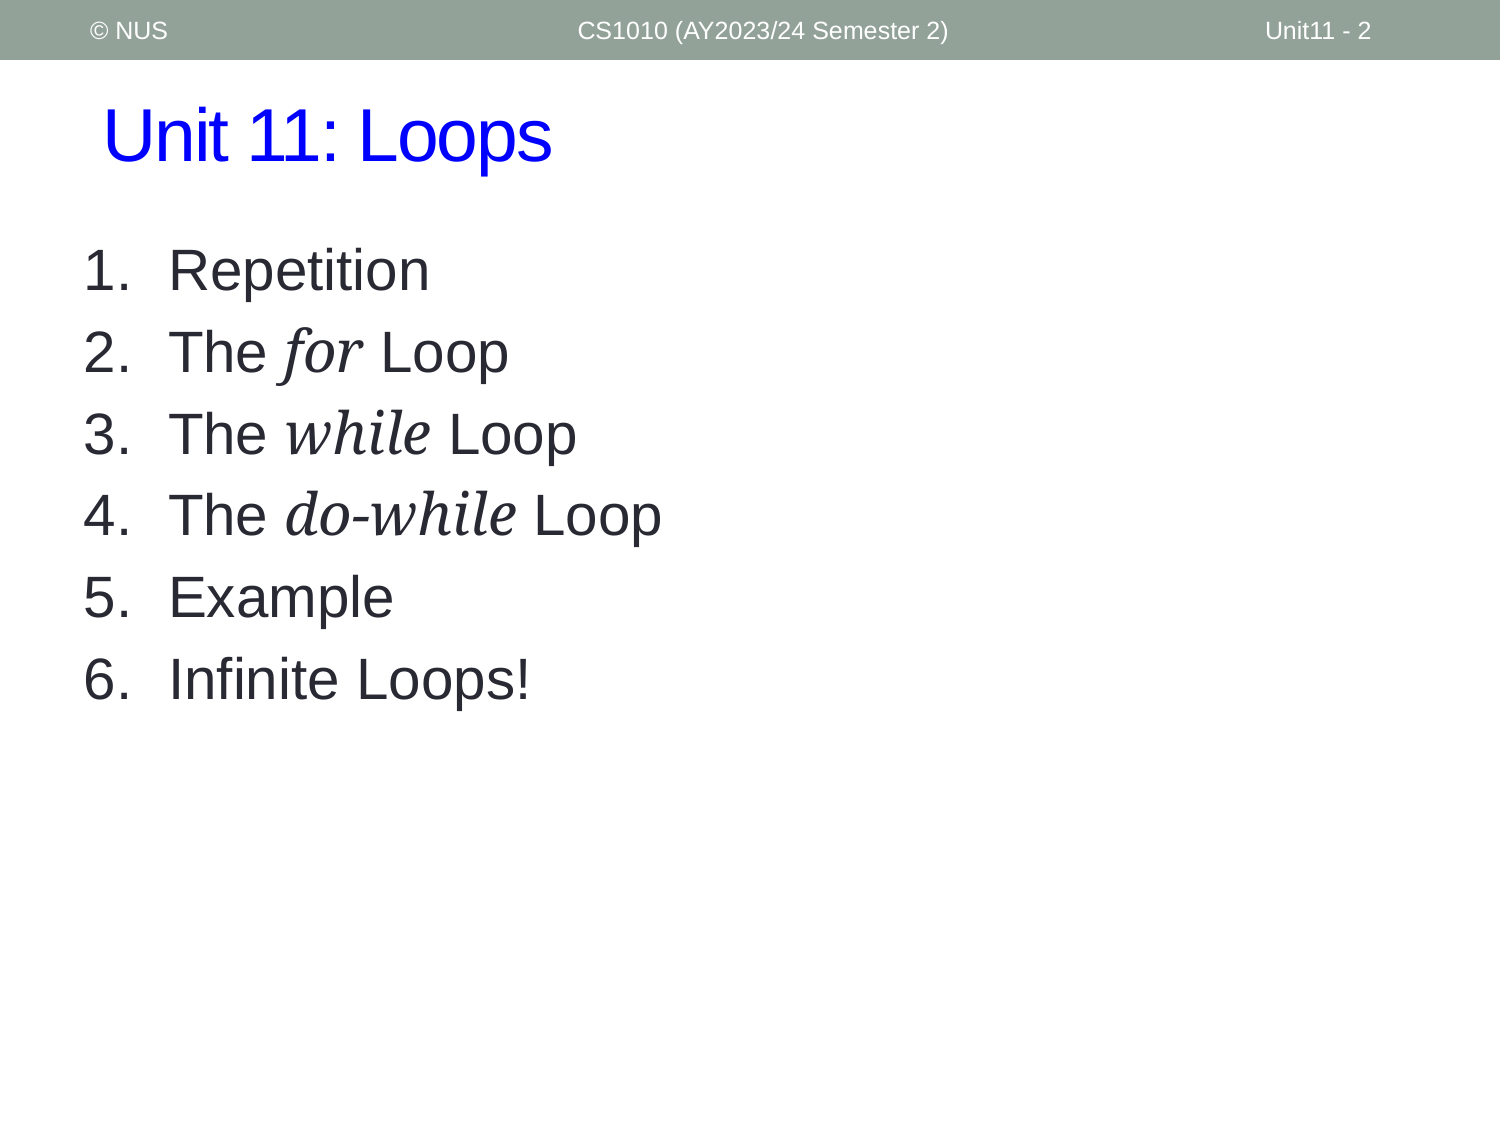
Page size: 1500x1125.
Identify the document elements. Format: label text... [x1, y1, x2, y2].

slide_number © NUS [75, 3, 550, 57]
title Unit 11: Loops [87, 62, 1463, 200]
list Repetition The for Loop The while Loop The do-while Loop Example Infinite Loops! [68, 224, 1450, 963]
footer CS1010 (AY2023/24 Semester 2) [562, 3, 1238, 57]
slide_number Unit11 - 2 [1250, 3, 1425, 57]
